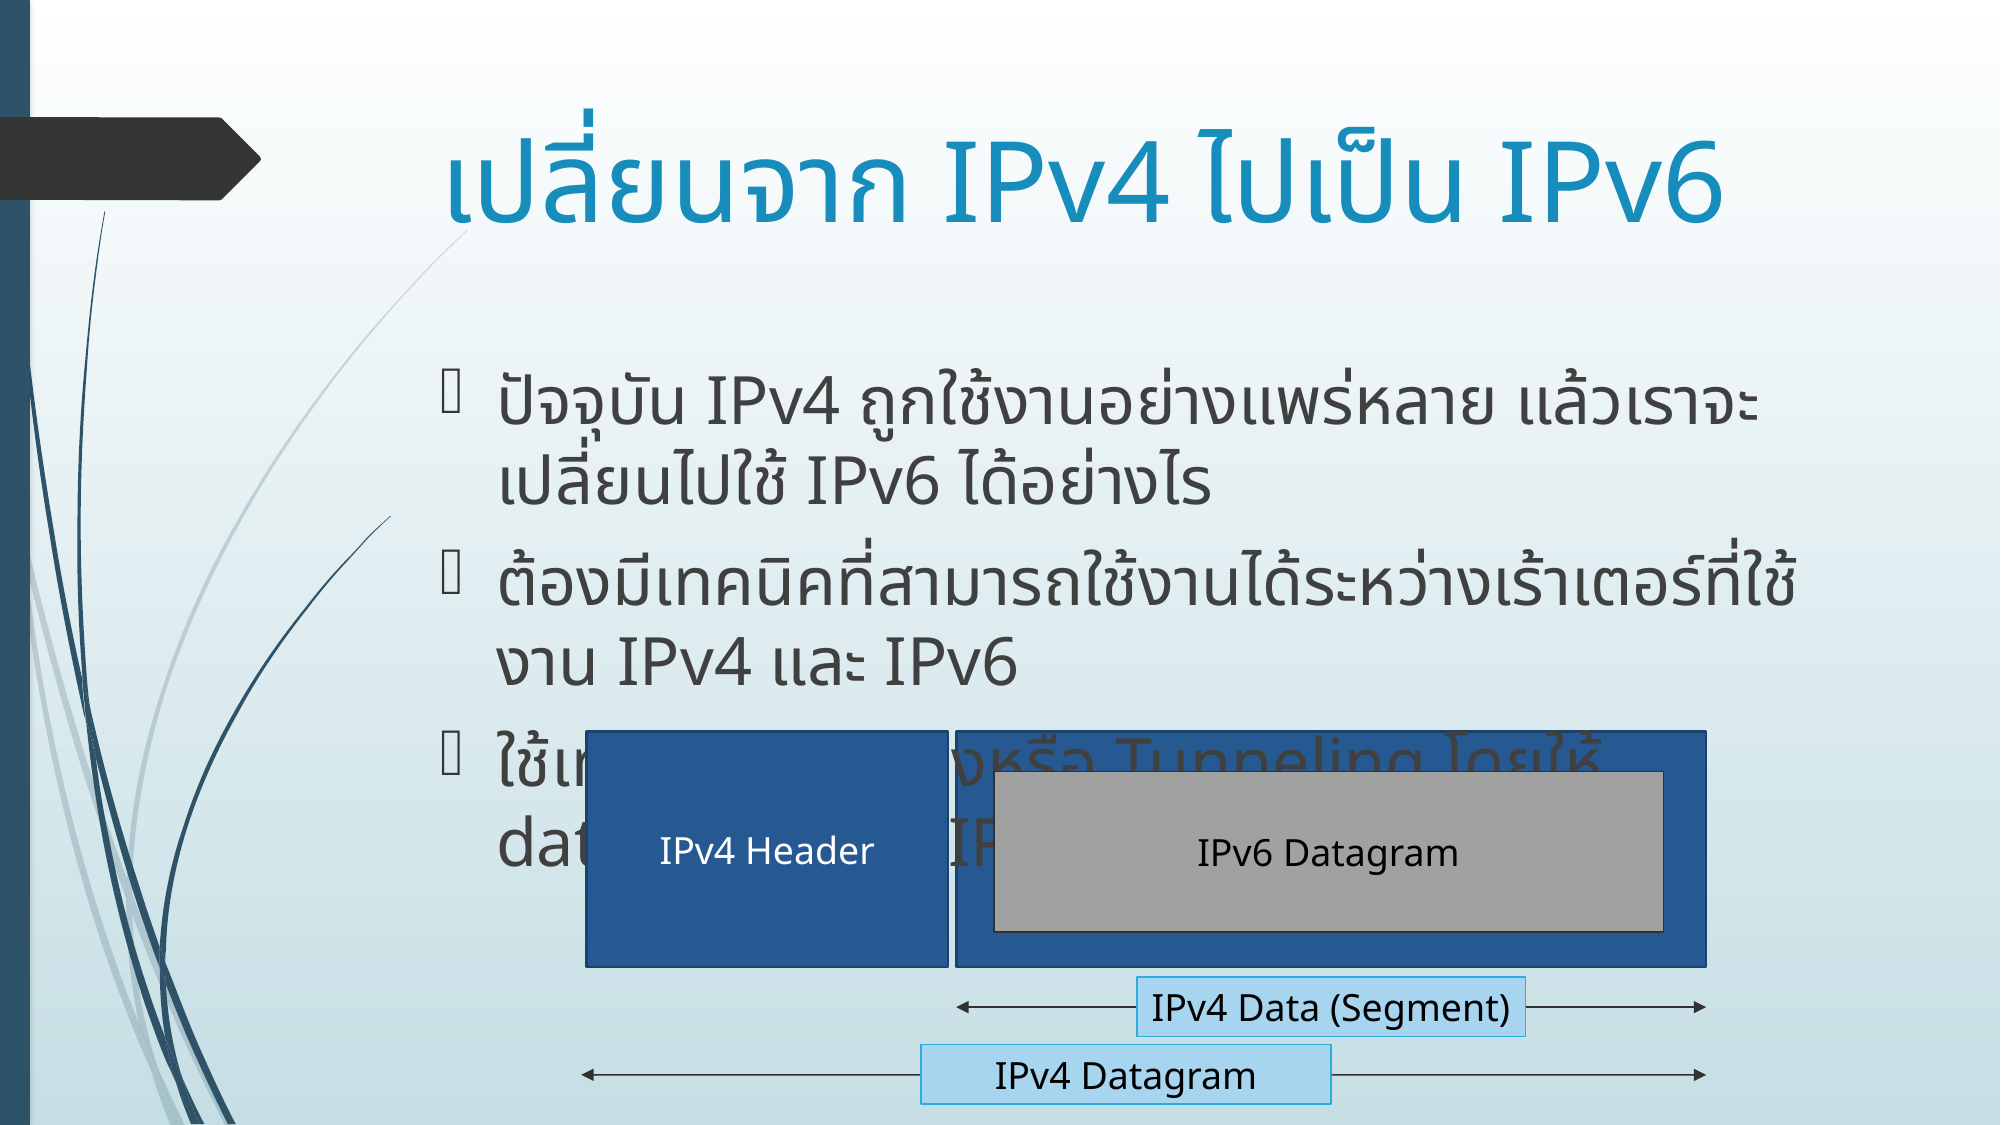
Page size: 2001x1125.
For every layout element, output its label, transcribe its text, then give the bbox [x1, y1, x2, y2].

text_box IPv6 Datagram [993, 771, 1664, 933]
text_box IPv4 Datagram [920, 1083, 1332, 1105]
title เปลี่ยนจาก IPv4 ไปเป็น IPv6 [425, 102, 1888, 313]
text_box IPv4 Header [585, 730, 949, 968]
list ปัจจุบัน IPv4 ถูกใช้งานอย่างแพร่หลาย แล้วเราจะเปลี่ยนไปใช้ IPv6 ได้อย่างไร ต้องมีเทคนิคที่สามารถใช้งานได้ระหว่างเร้าเตอร์ที่ใช้งาน IPv4 และ IPv6 ใช้เทคนิคแบบอุโมงหรือ Tunneling โดยให้ datagram ของ IPv6 วิ่งบน IPv4 [424, 350, 1888, 970]
text_box IPv4 Datagram [920, 1044, 1332, 1074]
text_box IPv4 Data (Segment) [1136, 1015, 1526, 1037]
text_box IPv4 Data (Segment) [1136, 976, 1526, 1006]
